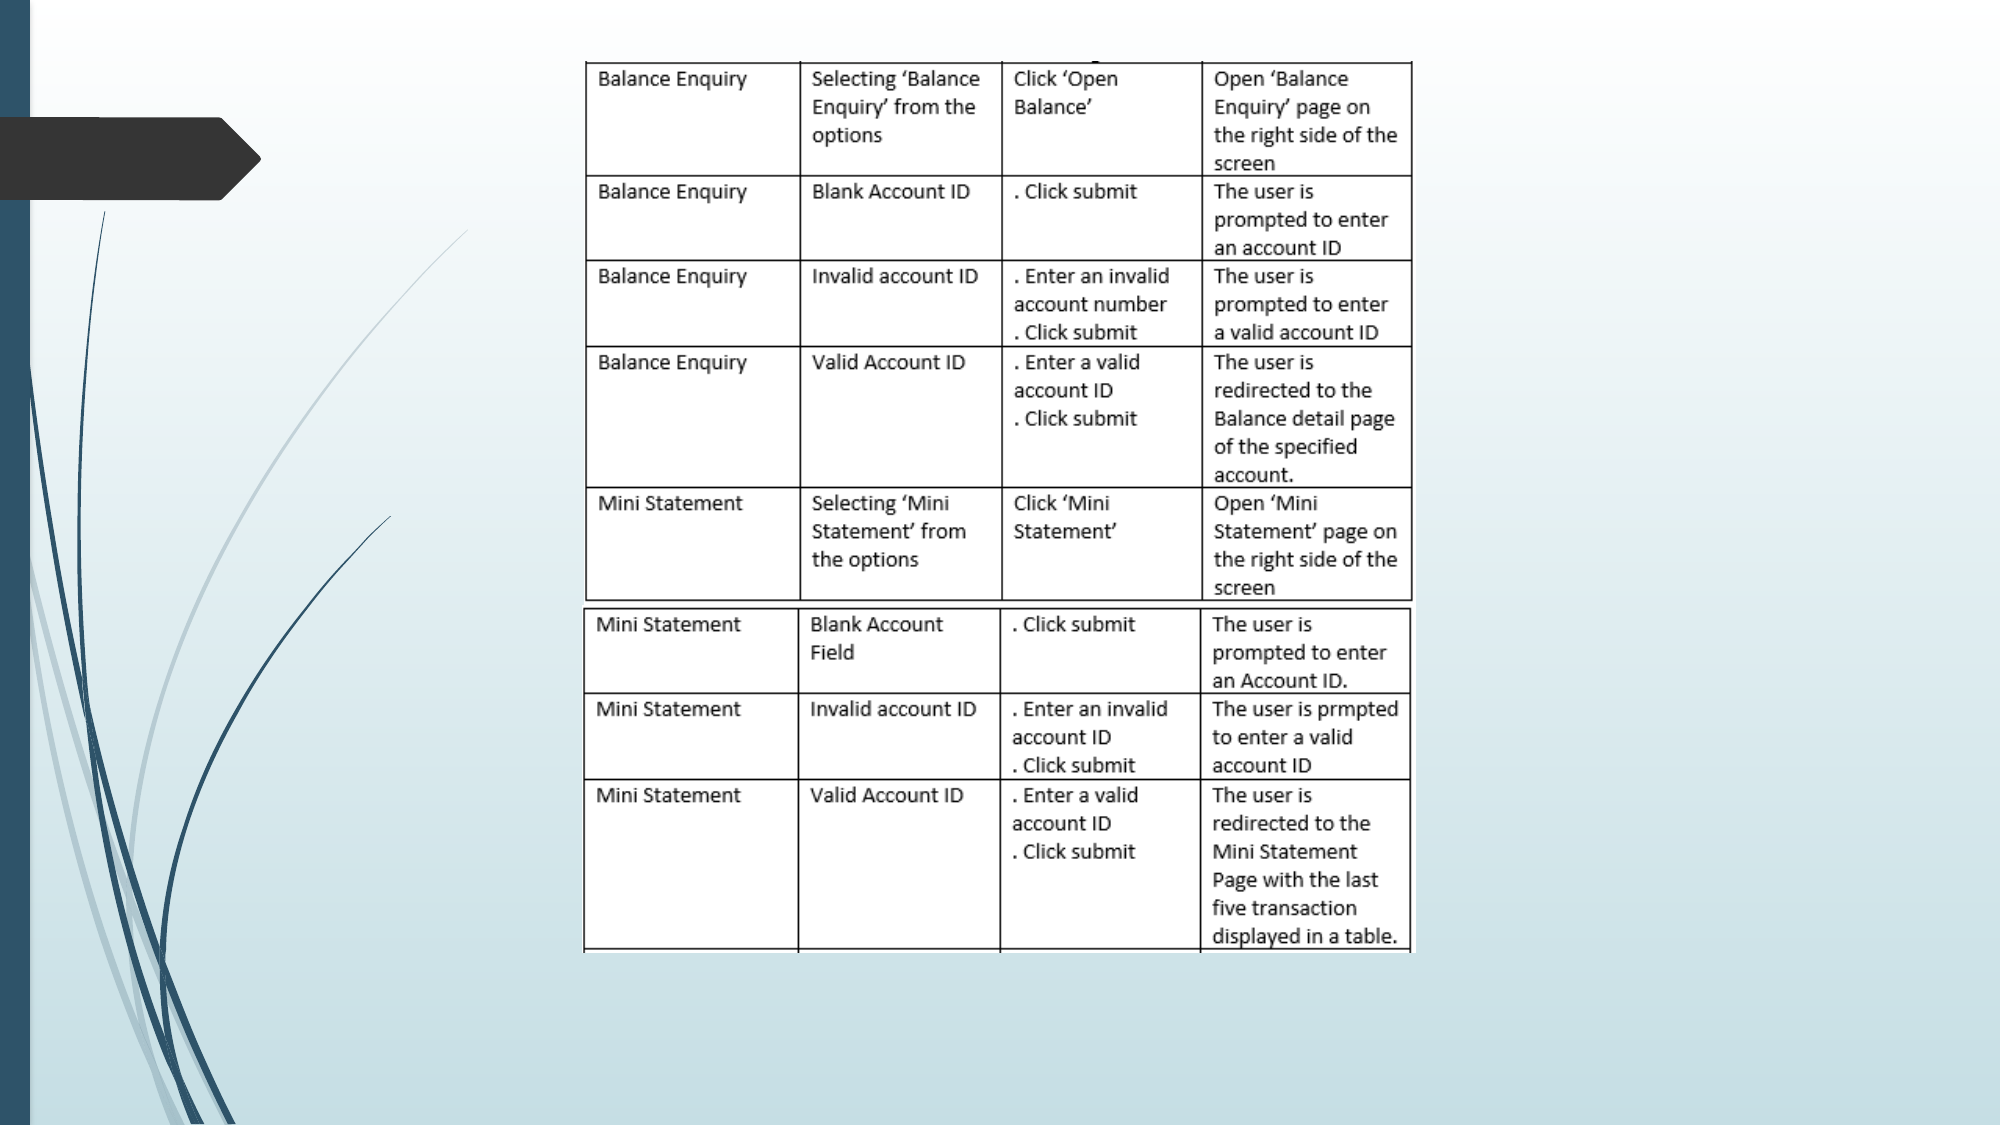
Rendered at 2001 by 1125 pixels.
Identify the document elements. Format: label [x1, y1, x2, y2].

picture [582, 61, 1416, 953]
